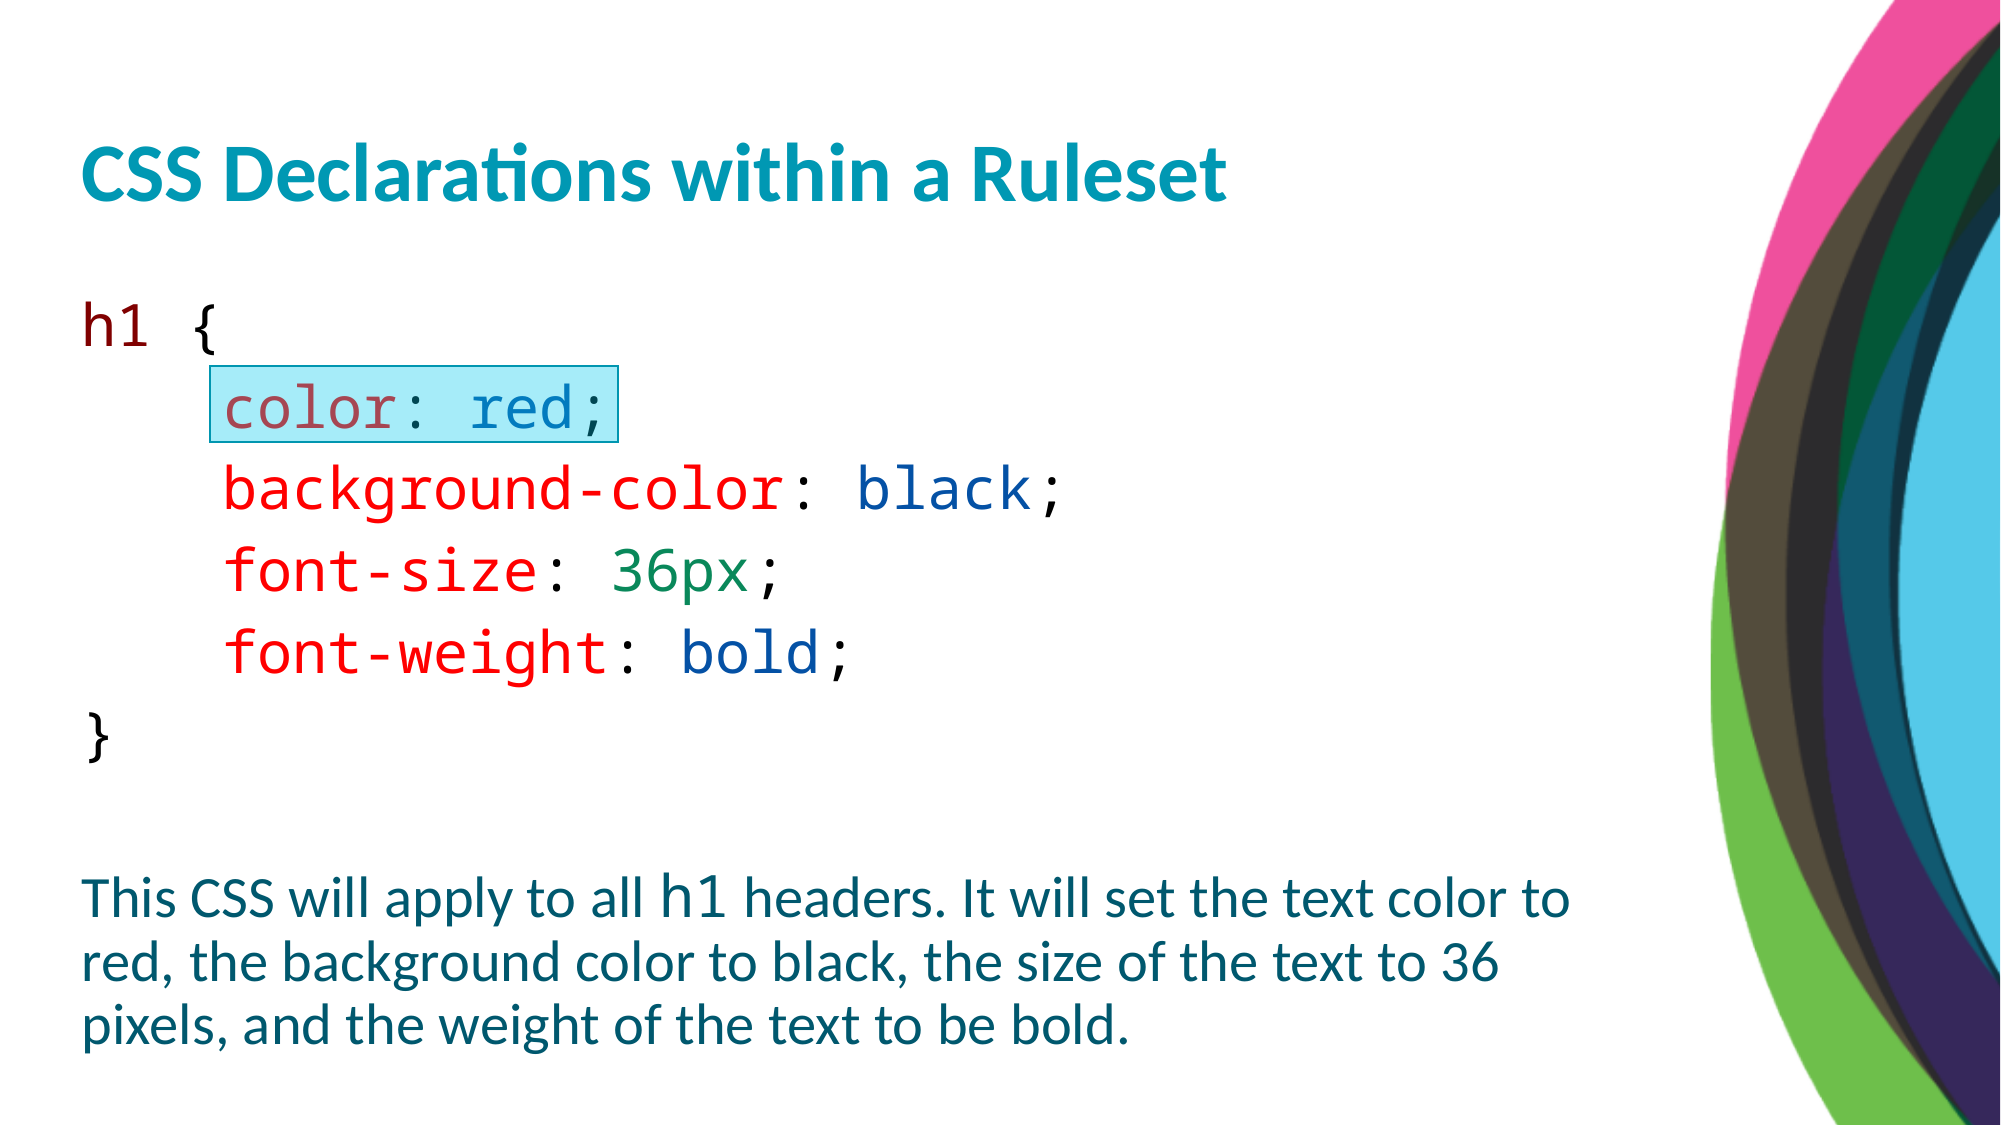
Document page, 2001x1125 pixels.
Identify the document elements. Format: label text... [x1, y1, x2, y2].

list CSS Declarations within a Ruleset [66, 121, 1650, 260]
picture [1711, 0, 2001, 1125]
text_box [209, 365, 619, 443]
list h1 { color: red; background-color: black; font-size: 36px; font-weight: bold; } This CSS will apply to all h1 headers. It will set the text color to red, the background color to black, the size of the text to 36 pixels, and the weight of the text to be bold. [66, 288, 1650, 1065]
